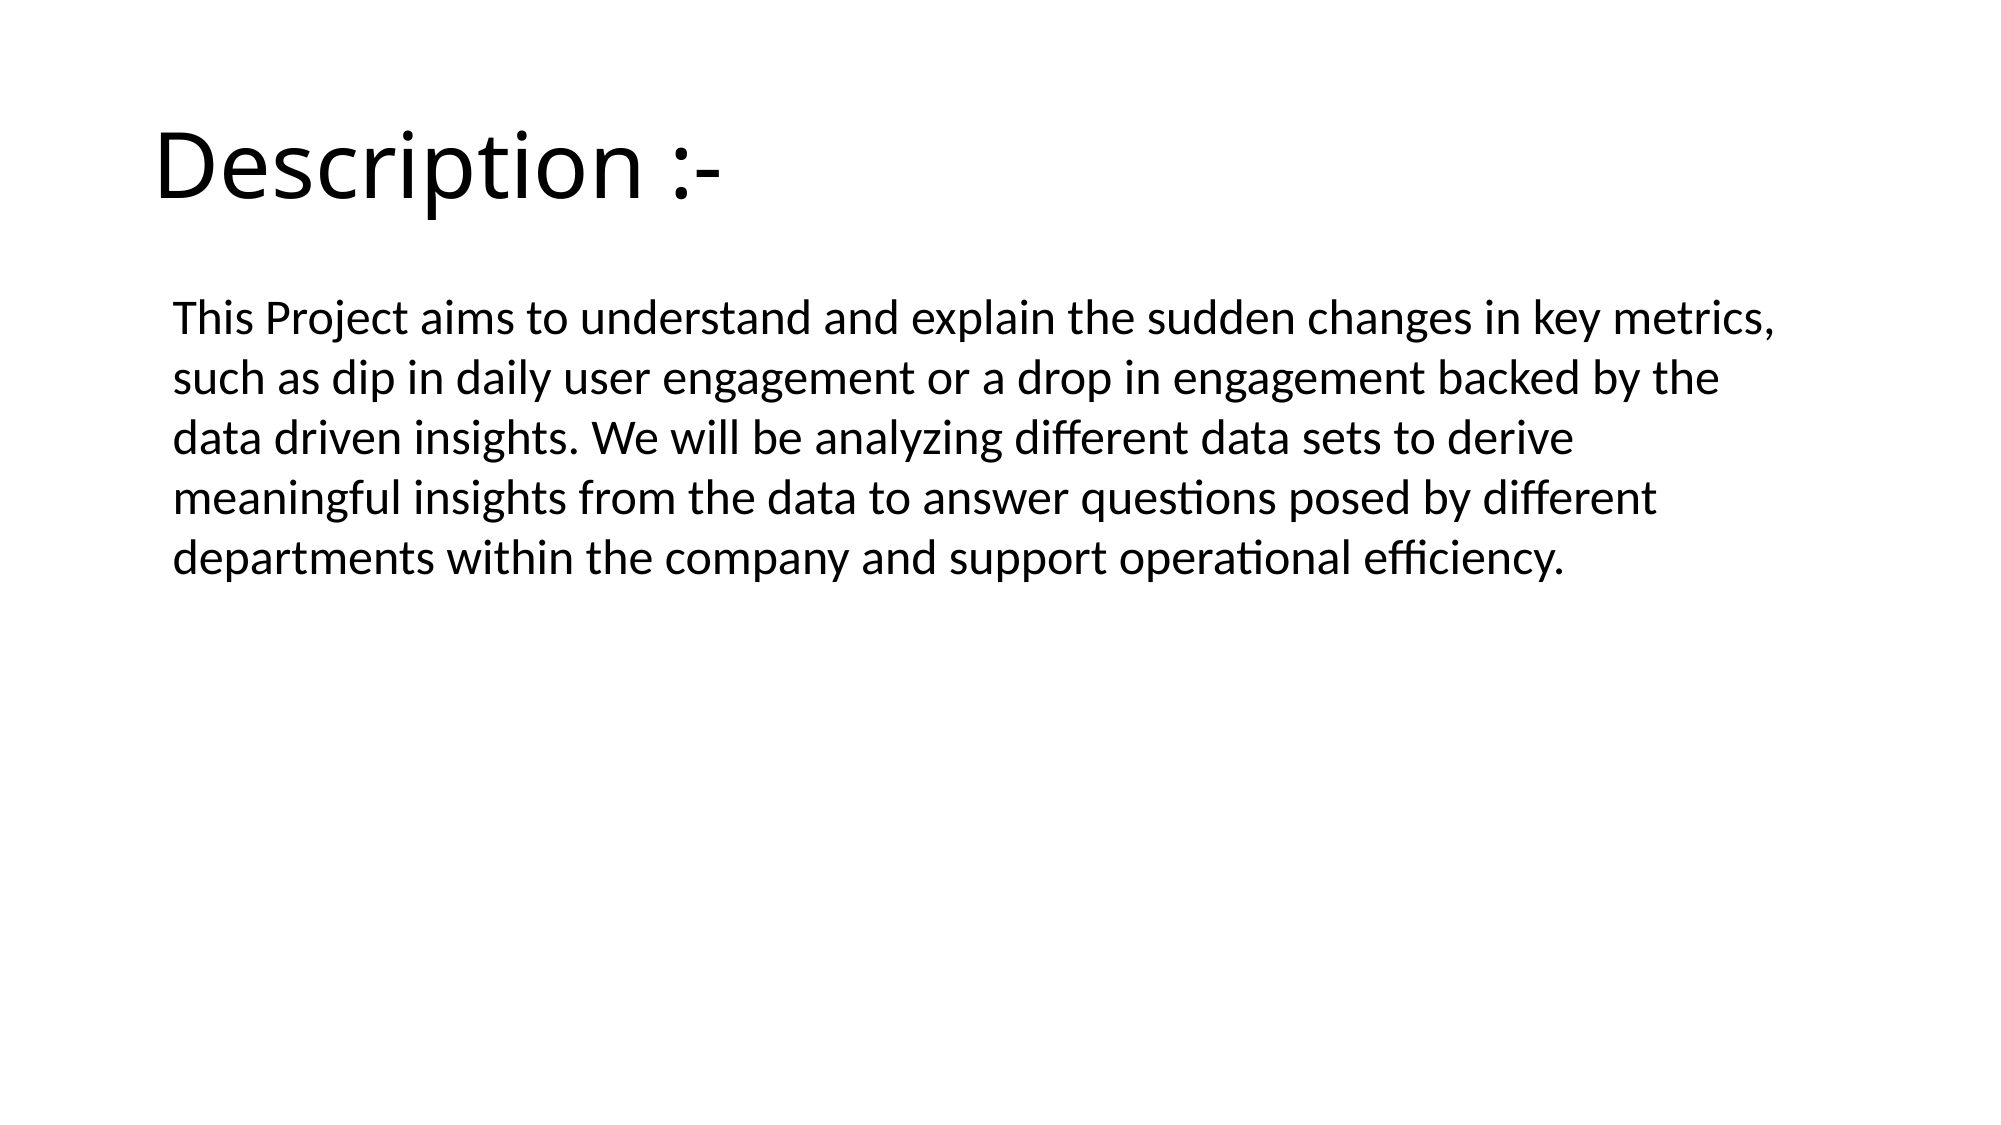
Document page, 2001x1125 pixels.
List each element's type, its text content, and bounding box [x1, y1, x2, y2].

text_box This Project aims to understand and explain the sudden changes in key metrics, such as dip in daily user engagement or a drop in engagement backed by the data driven insights. We will be analyzing different data sets to derive meaningful insights from the data to answer questions posed by different departments within the company and support operational efficiency. [157, 277, 1819, 592]
title Description :- [137, 59, 1863, 278]
